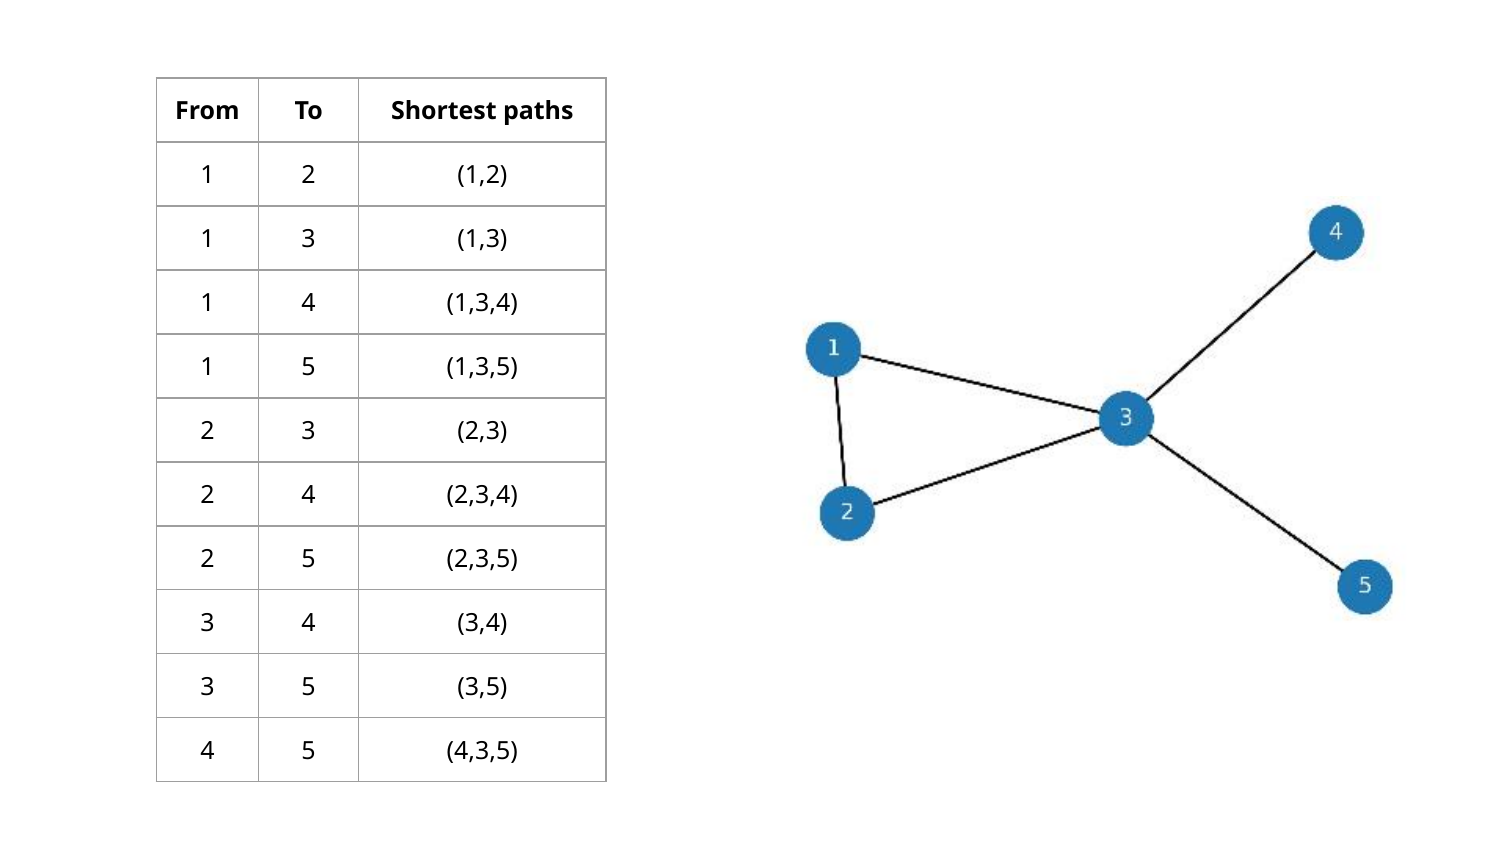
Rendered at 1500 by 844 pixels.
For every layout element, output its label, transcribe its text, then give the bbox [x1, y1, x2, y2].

table_cell 3 [157, 654, 258, 717]
table_cell 5 [259, 654, 358, 717]
table_cell (2,3,5) [359, 527, 605, 589]
table_cell (2,3) [359, 399, 605, 461]
table_cell 3 [259, 399, 358, 461]
table_cell 2 [157, 463, 258, 525]
picture [778, 195, 1421, 625]
table_cell 5 [259, 718, 358, 781]
table_cell 1 [157, 143, 258, 205]
table_cell 5 [259, 335, 358, 397]
table_cell (1,3,5) [359, 335, 605, 397]
table_cell (1,2) [359, 143, 605, 205]
table_cell 3 [259, 207, 358, 269]
table_cell (1,3) [359, 207, 605, 269]
table_cell 4 [259, 590, 358, 653]
table_cell (3,4) [359, 590, 605, 653]
table_cell (3,5) [359, 654, 605, 717]
table_cell (4,3,5) [359, 718, 605, 781]
table_cell 5 [259, 527, 358, 589]
table_cell (1,3,4) [359, 271, 605, 333]
table_cell 2 [157, 399, 258, 461]
table_cell 1 [157, 207, 258, 269]
table_cell 2 [157, 527, 258, 589]
table_cell 1 [157, 335, 258, 397]
table_cell 4 [259, 271, 358, 333]
table_header From [157, 79, 258, 141]
table_header Shortest paths [359, 79, 605, 141]
table_cell 2 [259, 143, 358, 205]
table_header To [259, 79, 358, 141]
table_cell (2,3,4) [359, 463, 605, 525]
table_cell 1 [157, 271, 258, 333]
table_cell 4 [259, 463, 358, 525]
table_cell 4 [157, 718, 258, 781]
table_cell 3 [157, 590, 258, 653]
